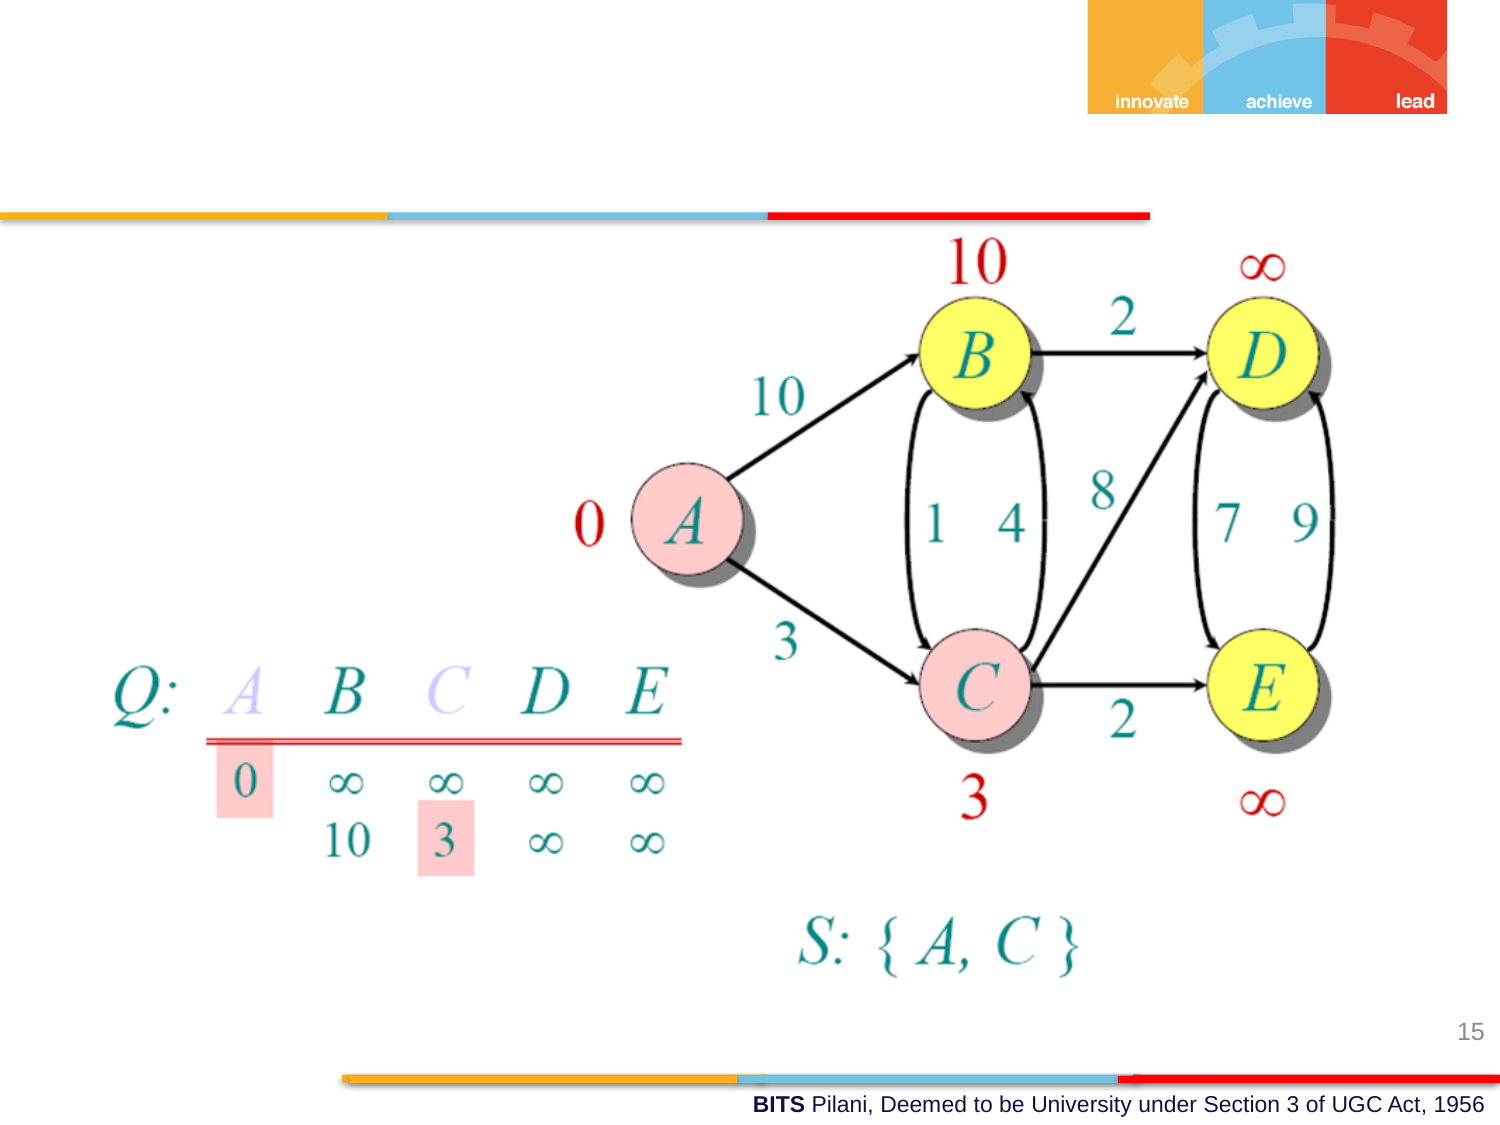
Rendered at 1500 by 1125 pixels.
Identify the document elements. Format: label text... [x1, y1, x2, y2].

picture [1087, 0, 1448, 114]
slide_number 15 [1149, 1000, 1500, 1061]
picture [49, 231, 1404, 1006]
